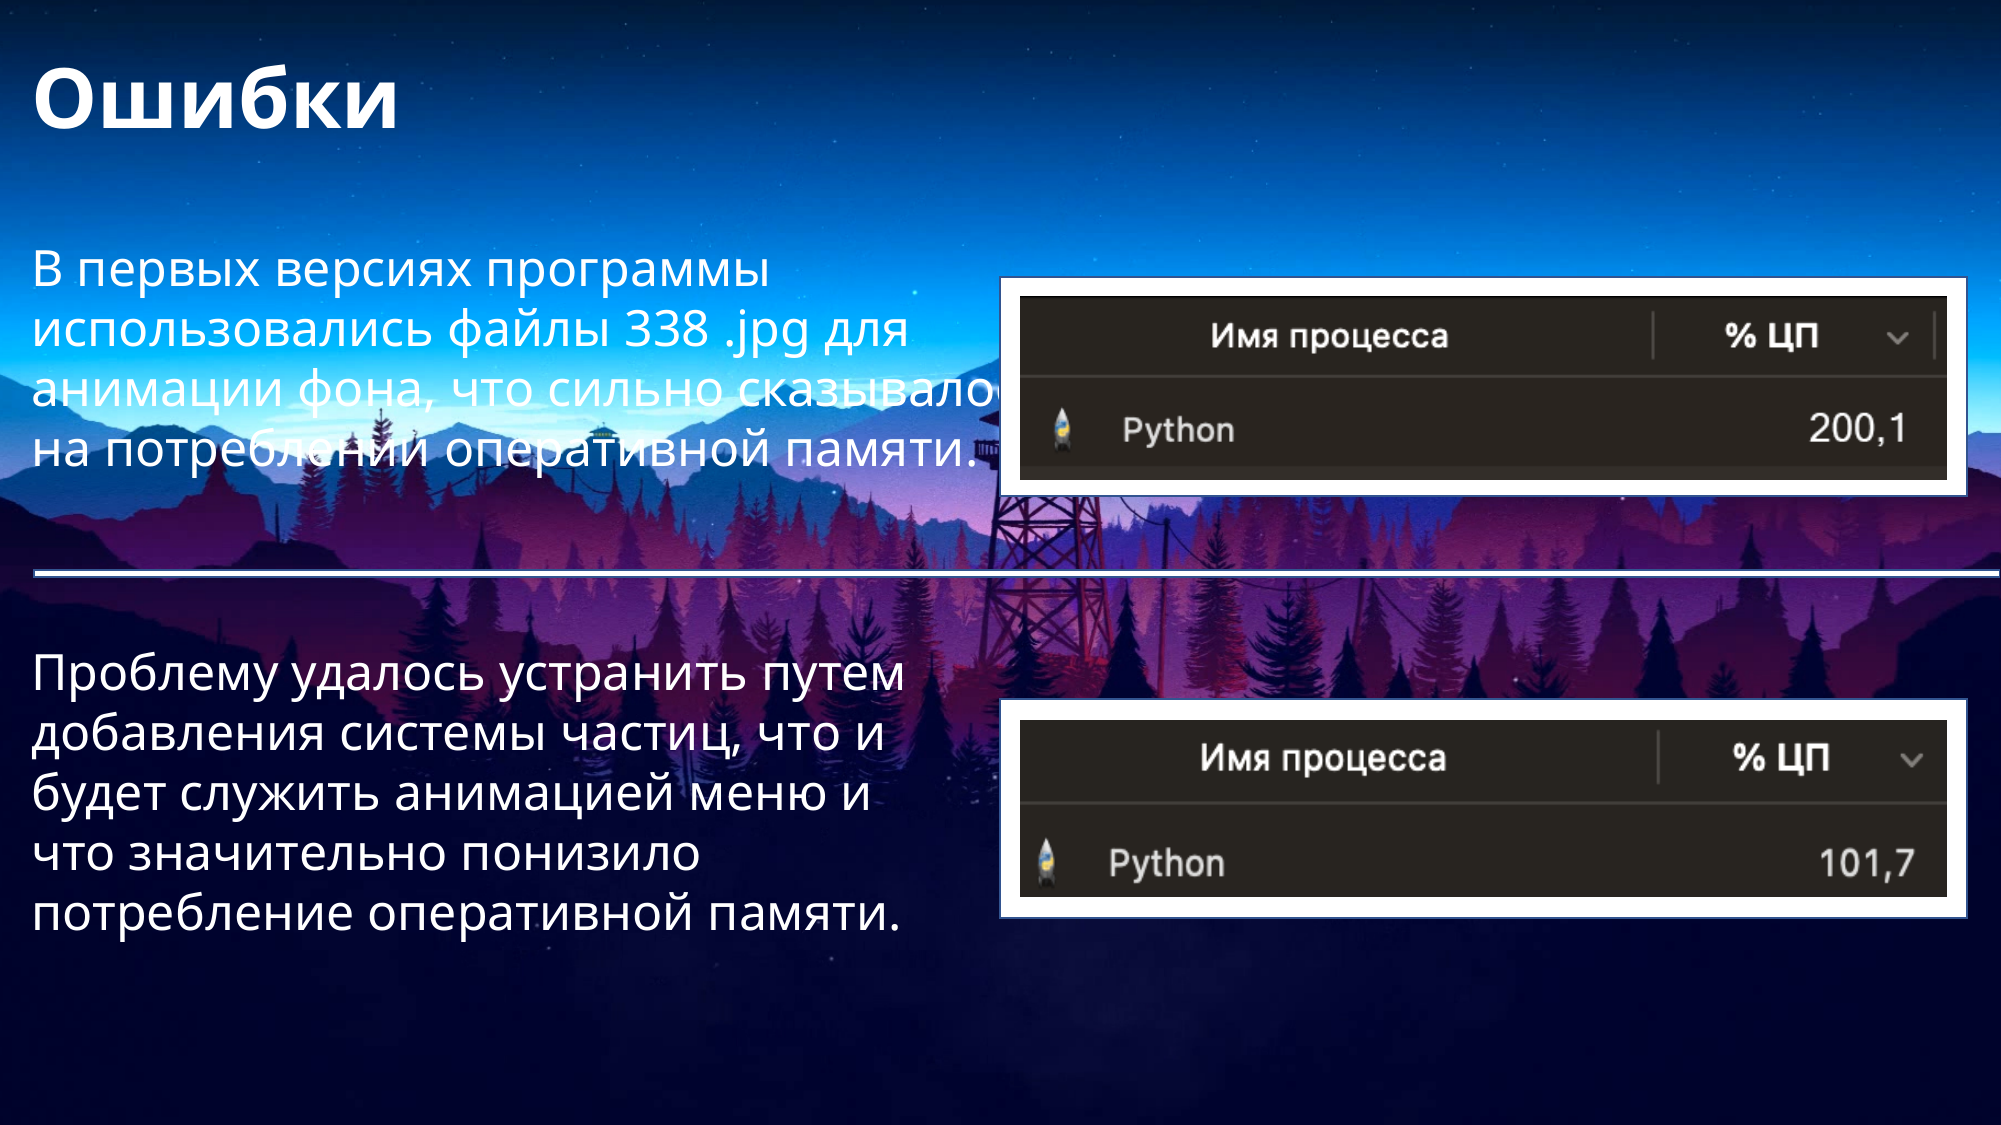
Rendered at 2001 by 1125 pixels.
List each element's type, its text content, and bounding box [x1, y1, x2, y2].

text_box [999, 276, 1968, 497]
picture [1020, 720, 1947, 897]
picture [1020, 296, 1947, 480]
text_box [999, 698, 1968, 919]
text_box Ошибки [16, 37, 903, 153]
text_box В первых версиях программы использовались файлы 338 .jpg для анимации фона, что сильно сказывалось на потреблении оперативной памяти. [16, 228, 1105, 484]
text_box [0, 0, 2000, 1125]
text_box [33, 569, 2000, 578]
text_box Проблему удалось устранить путем добавления системы частиц, что и будет служить анимацией меню и что значительно понизило потребление оперативной памяти. [16, 632, 969, 948]
